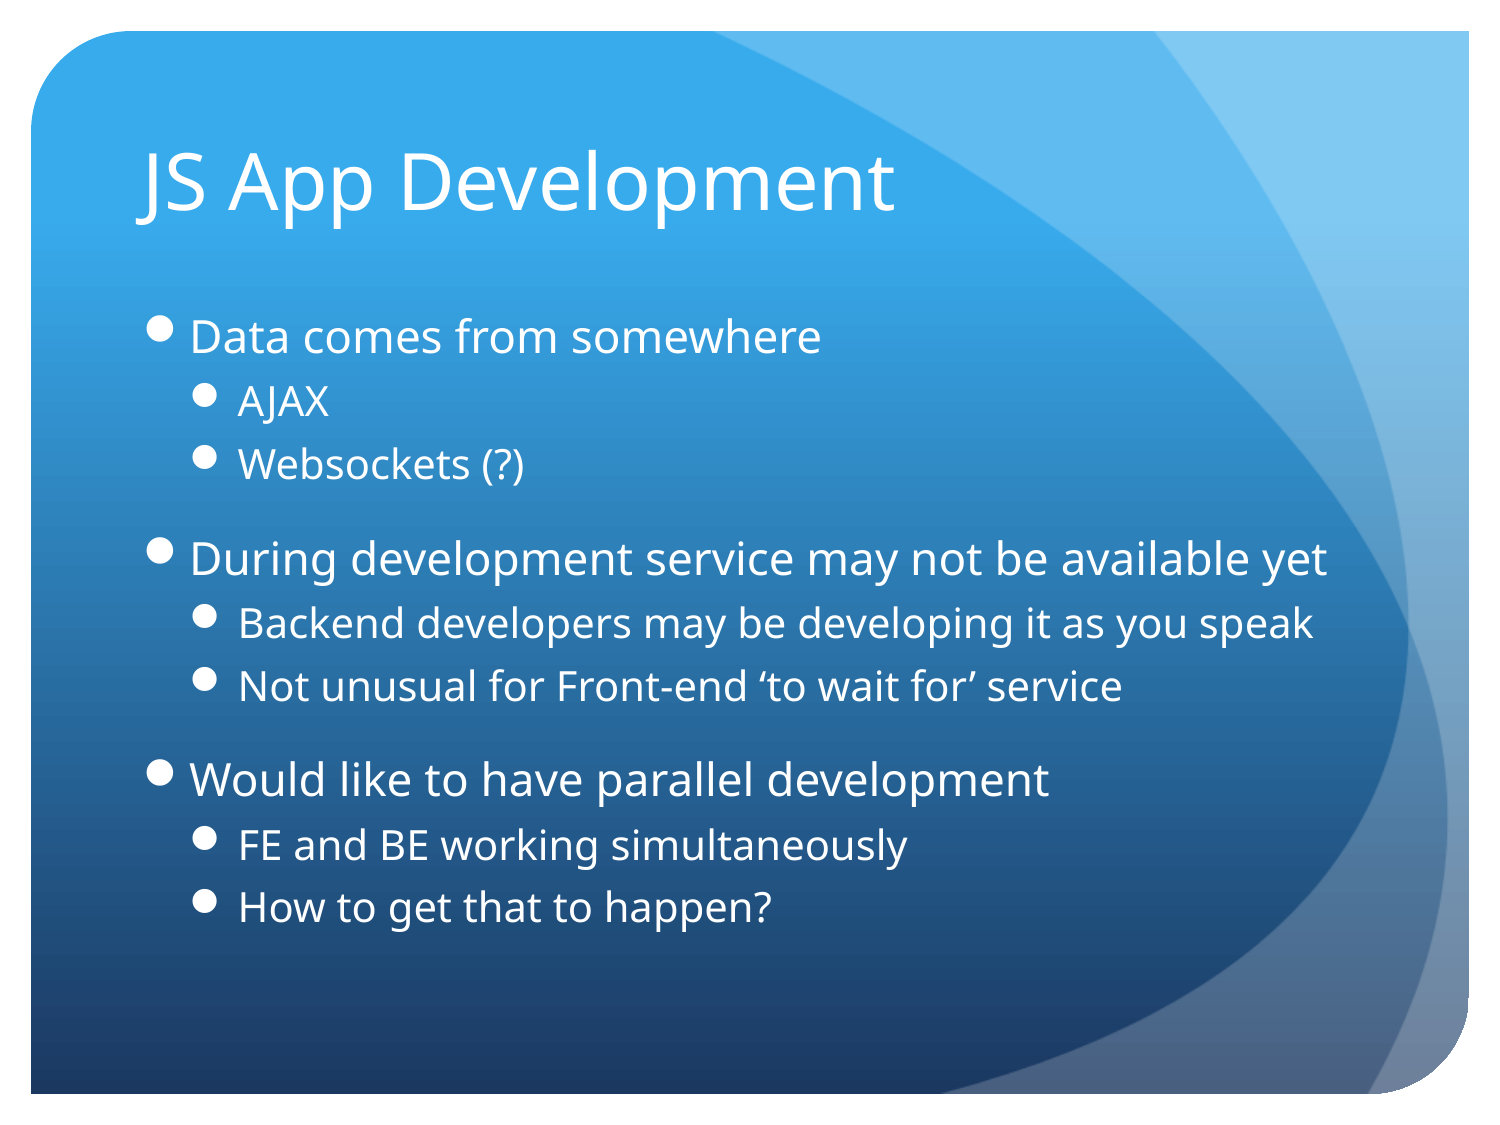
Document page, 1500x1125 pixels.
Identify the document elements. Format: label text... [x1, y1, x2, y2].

title JS App Development [127, 62, 1372, 234]
picture [24, 30, 1473, 1094]
list Data comes from somewhere AJAX Websockets (?) During development service may not be available yet Backend developers may be developing it as you speak Not unusual for Front-end ‘to wait for’ service Would like to have parallel development FE and BE working simultaneously How to get that to happen? [127, 299, 1372, 991]
